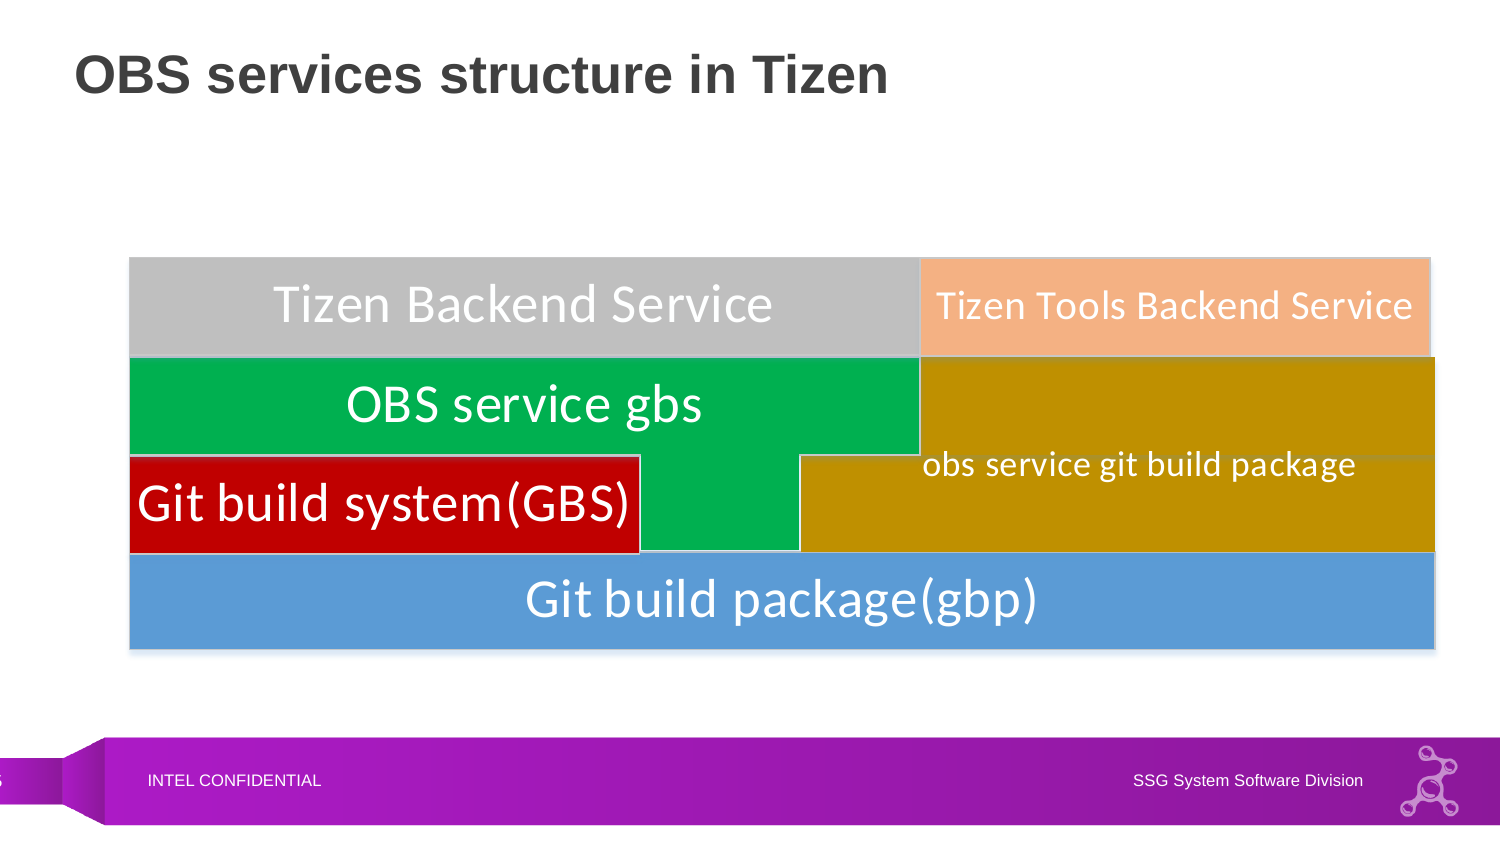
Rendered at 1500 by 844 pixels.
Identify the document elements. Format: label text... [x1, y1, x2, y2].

title OBS services structure in Tizen [74, 50, 1425, 160]
picture [0, 0, 1500, 844]
